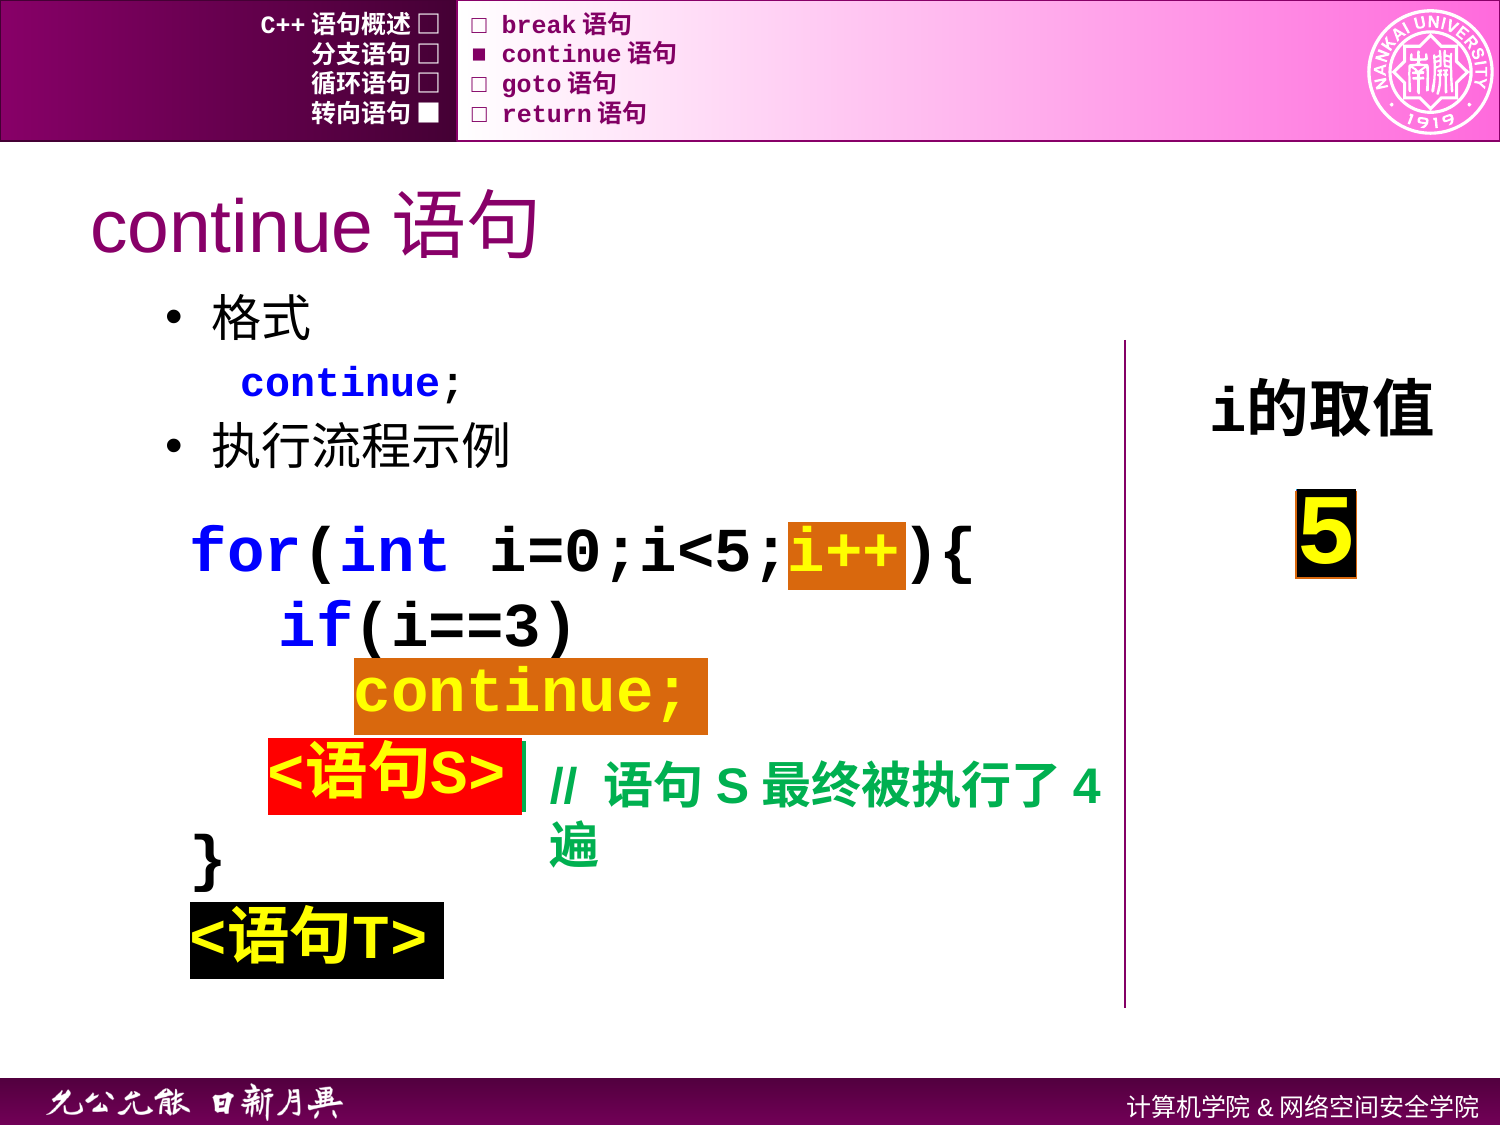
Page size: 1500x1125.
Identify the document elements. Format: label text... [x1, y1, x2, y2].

text_box 分支语句 □ [0, 36, 455, 66]
picture [1206, 362, 1438, 453]
text_box 循环语句 □ [0, 66, 455, 95]
text_box □ goto语句 [455, 66, 1361, 95]
picture [35, 1081, 356, 1122]
text_box 转向语句 ■ [0, 95, 455, 129]
text_box // 语句S最终被执行了4遍 [984, 745, 1159, 881]
text_box C++语句概述 □ [0, 7, 455, 36]
text_box ■ continue语句 [455, 36, 1361, 66]
picture [1292, 455, 1360, 599]
picture [187, 503, 981, 982]
title continue语句 [74, 163, 1426, 282]
text_box □ break语句 [455, 7, 1361, 36]
text_box □ return语句 [455, 95, 1361, 129]
list 格式 continue; 执行流程示例 [74, 282, 1426, 1055]
